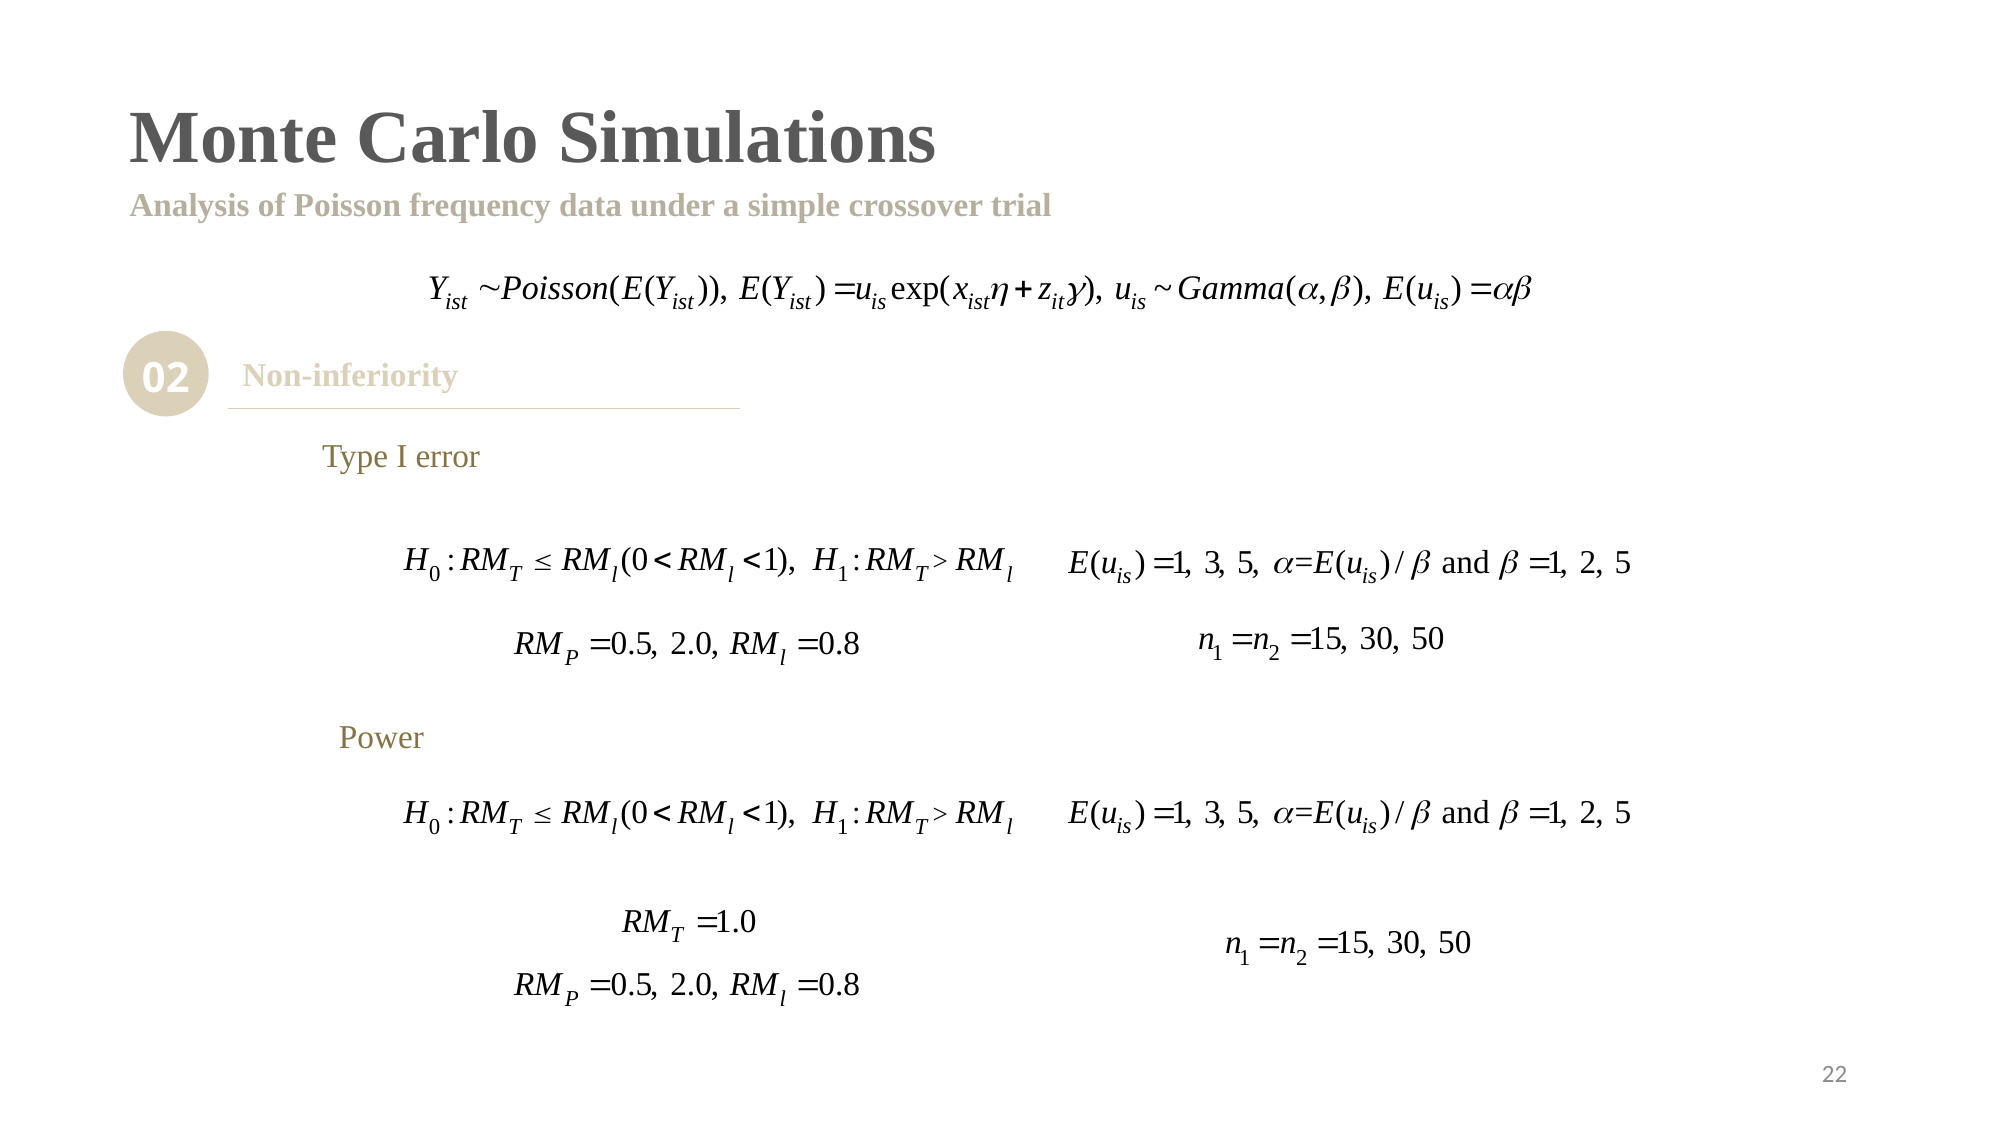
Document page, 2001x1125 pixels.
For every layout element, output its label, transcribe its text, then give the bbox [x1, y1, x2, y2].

text_box Analysis of Poisson frequency data under a simple crossover trial [114, 176, 1195, 231]
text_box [509, 627, 864, 672]
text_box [426, 269, 1539, 315]
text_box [1063, 543, 1635, 588]
text_box Type I error [307, 424, 829, 482]
text_box Power [324, 705, 846, 763]
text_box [398, 794, 1031, 841]
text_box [1221, 926, 1477, 971]
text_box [1194, 622, 1450, 666]
text_box Monte Carlo Simulations [114, 80, 1145, 176]
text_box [509, 968, 864, 1013]
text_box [1063, 794, 1635, 839]
slide_number 21 [1412, 1042, 1863, 1103]
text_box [398, 541, 1031, 588]
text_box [114, 330, 591, 417]
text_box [617, 905, 762, 949]
